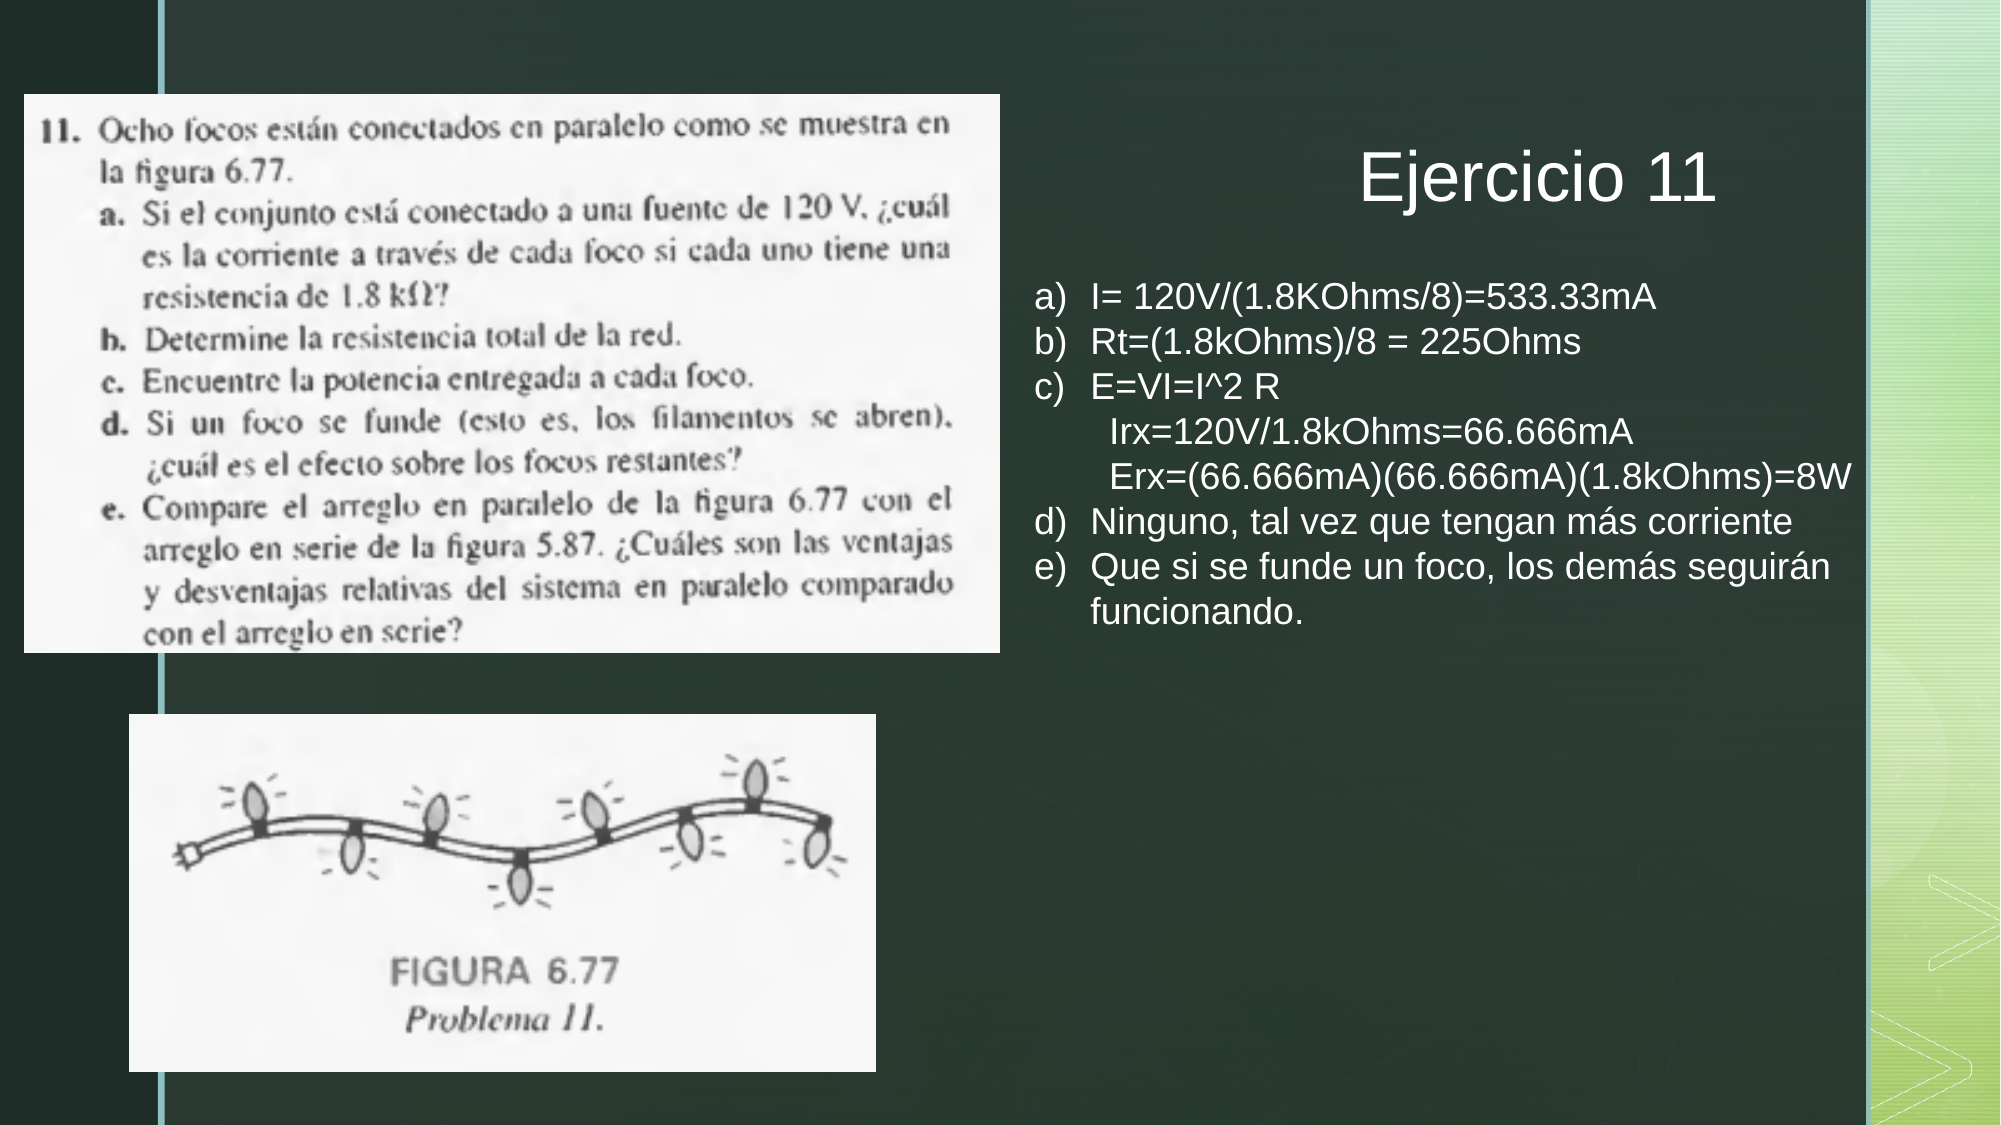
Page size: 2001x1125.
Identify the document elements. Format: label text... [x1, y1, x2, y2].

picture [1871, 0, 2001, 1125]
title Ejercicio 11 [1001, 132, 1734, 310]
text_box I= 120V/(1.8KOhms/8)=533.33mA Rt=(1.8kOhms)/8 = 225Ohms E=VI=I^2 R Irx=120V/1.8kOhms=66.666mA Erx=(66.666mA)(66.666mA)(1.8kOhms)=8W Ninguno, tal vez que tengan más corriente Que si se funde un foco, los demás seguirán funcionando. [1019, 264, 1871, 685]
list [23, 94, 1001, 653]
picture [129, 714, 876, 1072]
